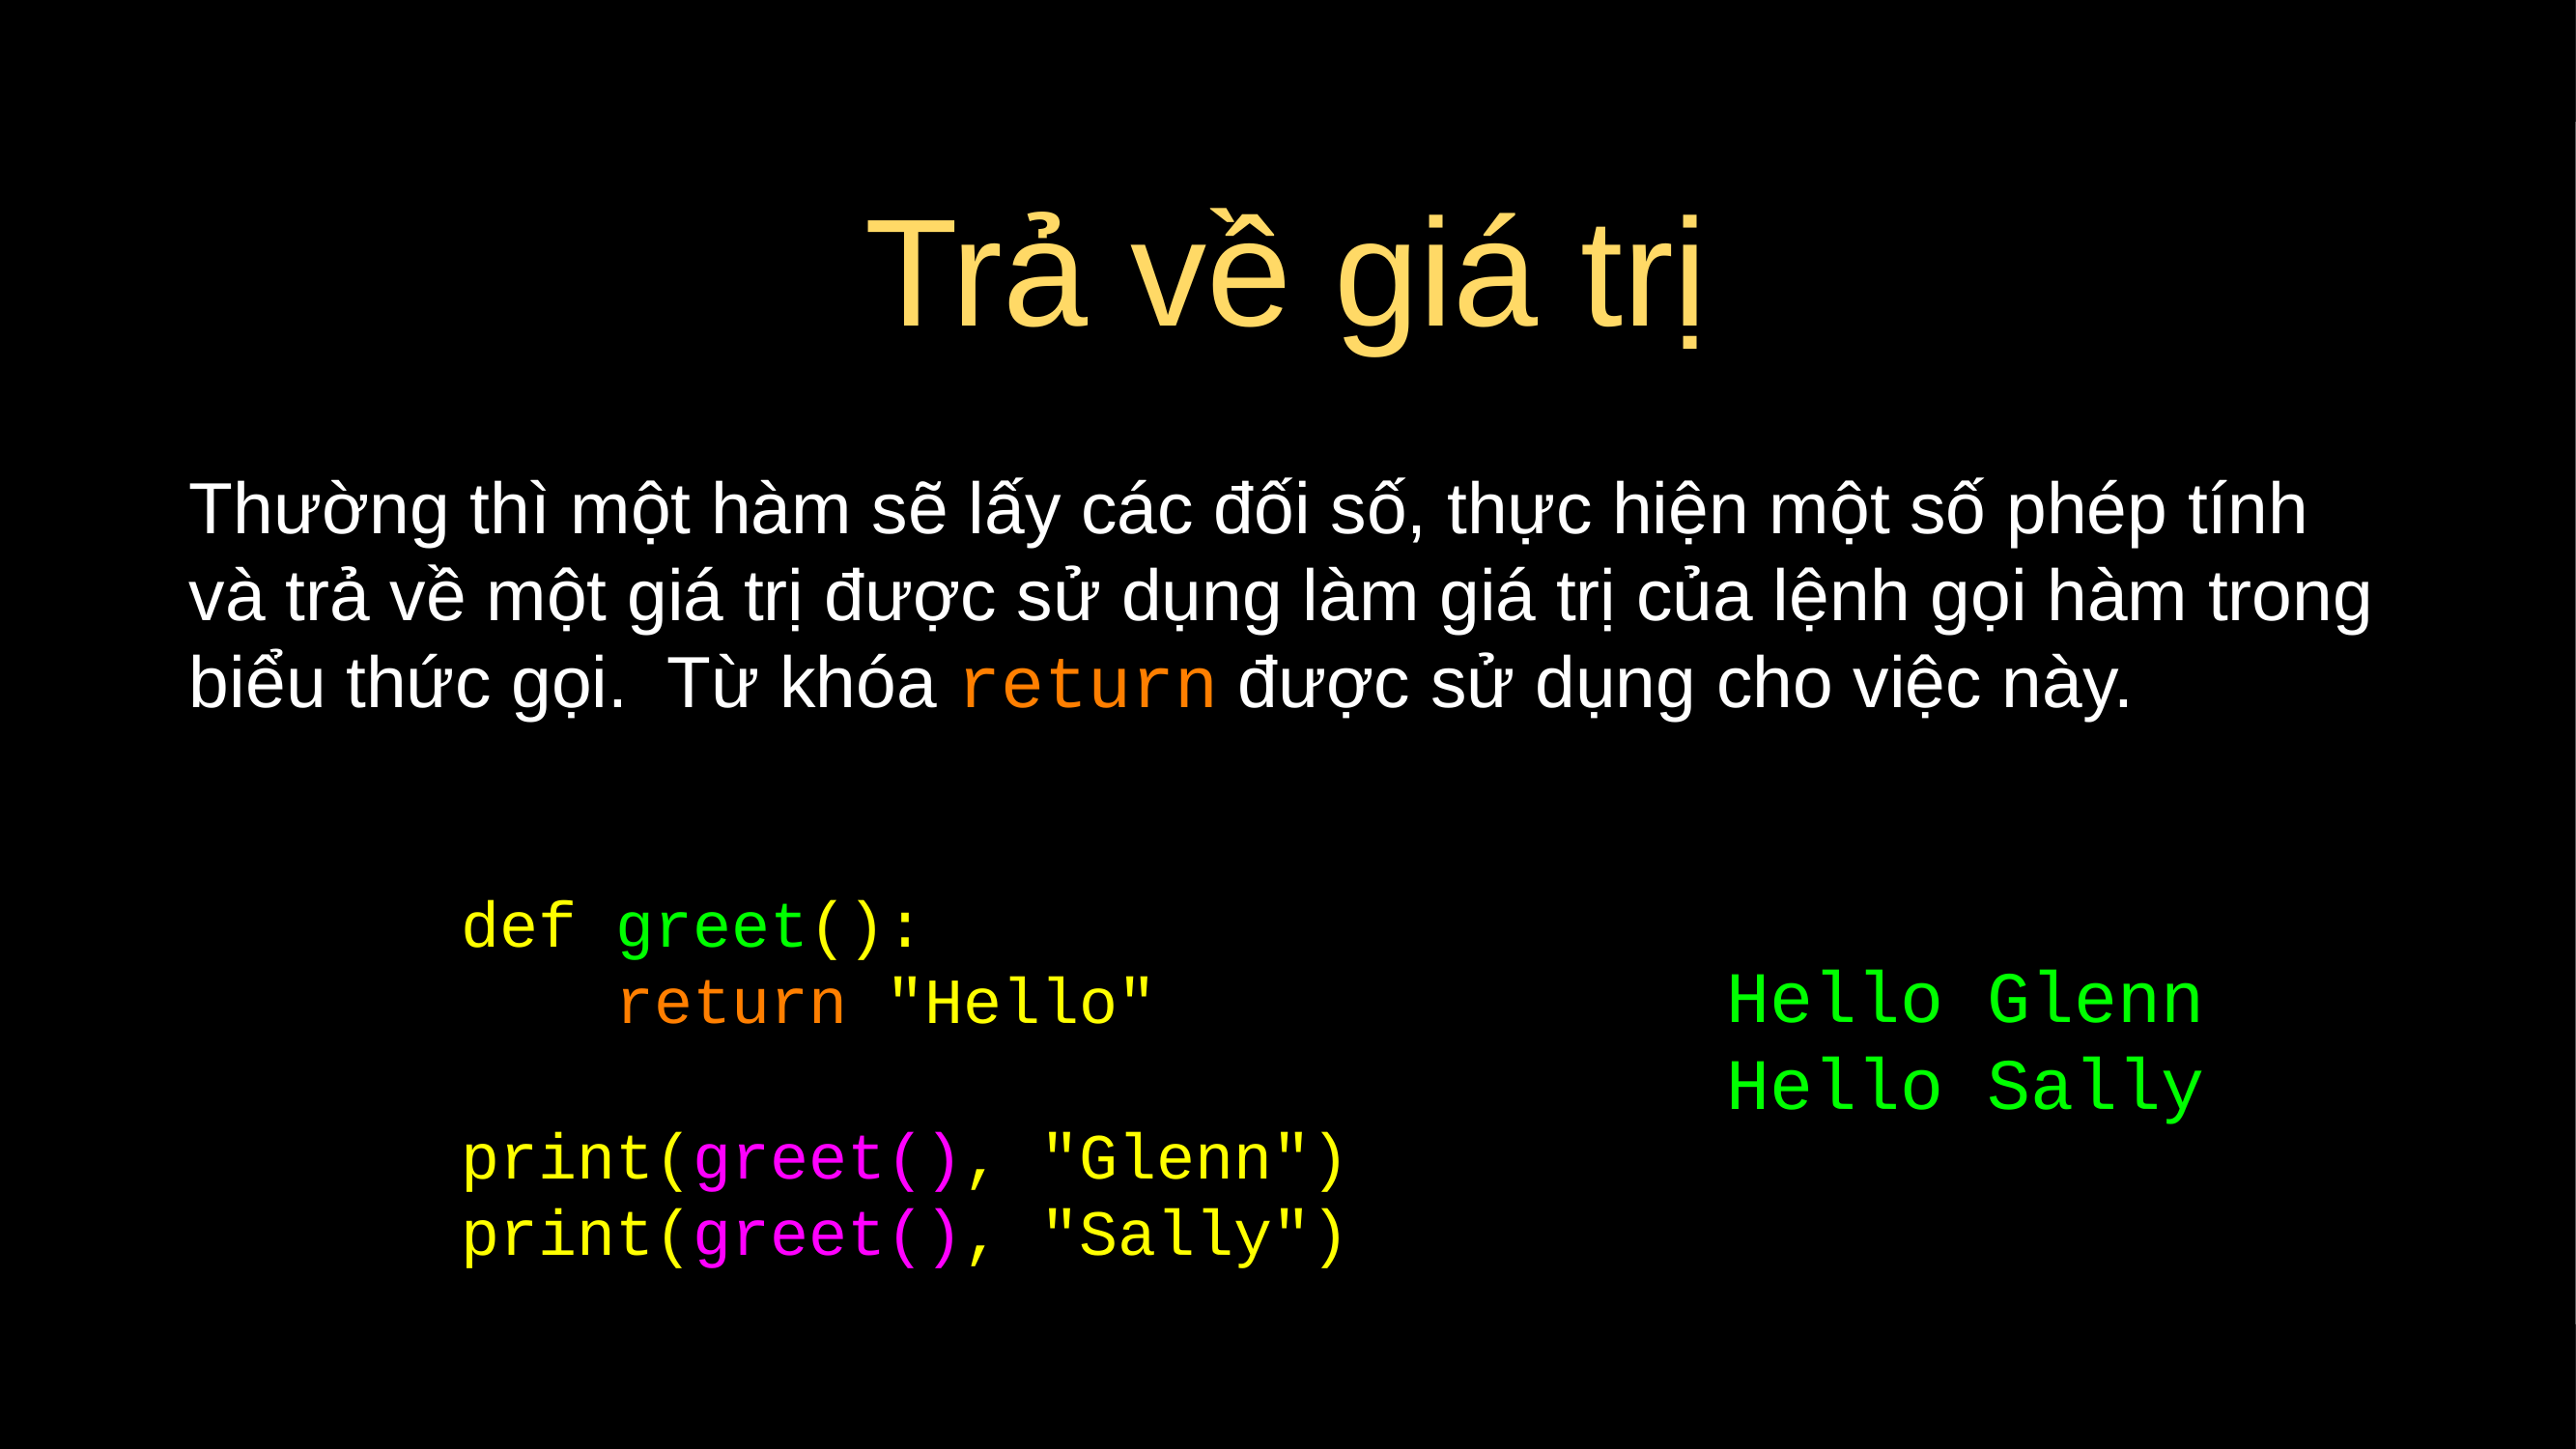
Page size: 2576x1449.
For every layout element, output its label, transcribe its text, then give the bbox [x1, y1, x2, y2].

text_box Hello Glenn Hello Sally [1726, 942, 2361, 1132]
text_box def greet(): return "Hello" print(greet(), "Glenn") print(greet(), "Sally") [461, 850, 1544, 1300]
list Thường thì một hàm sẽ lấy các đối số, thực hiện một số phép tính và trả về một giá trị được sử dụng làm giá trị của lệnh gọi hàm trong biểu thức gọi. Từ khóa return được sử dụng cho việc này. [183, 412, 2391, 770]
title Trả về giá trị [183, 127, 2391, 403]
